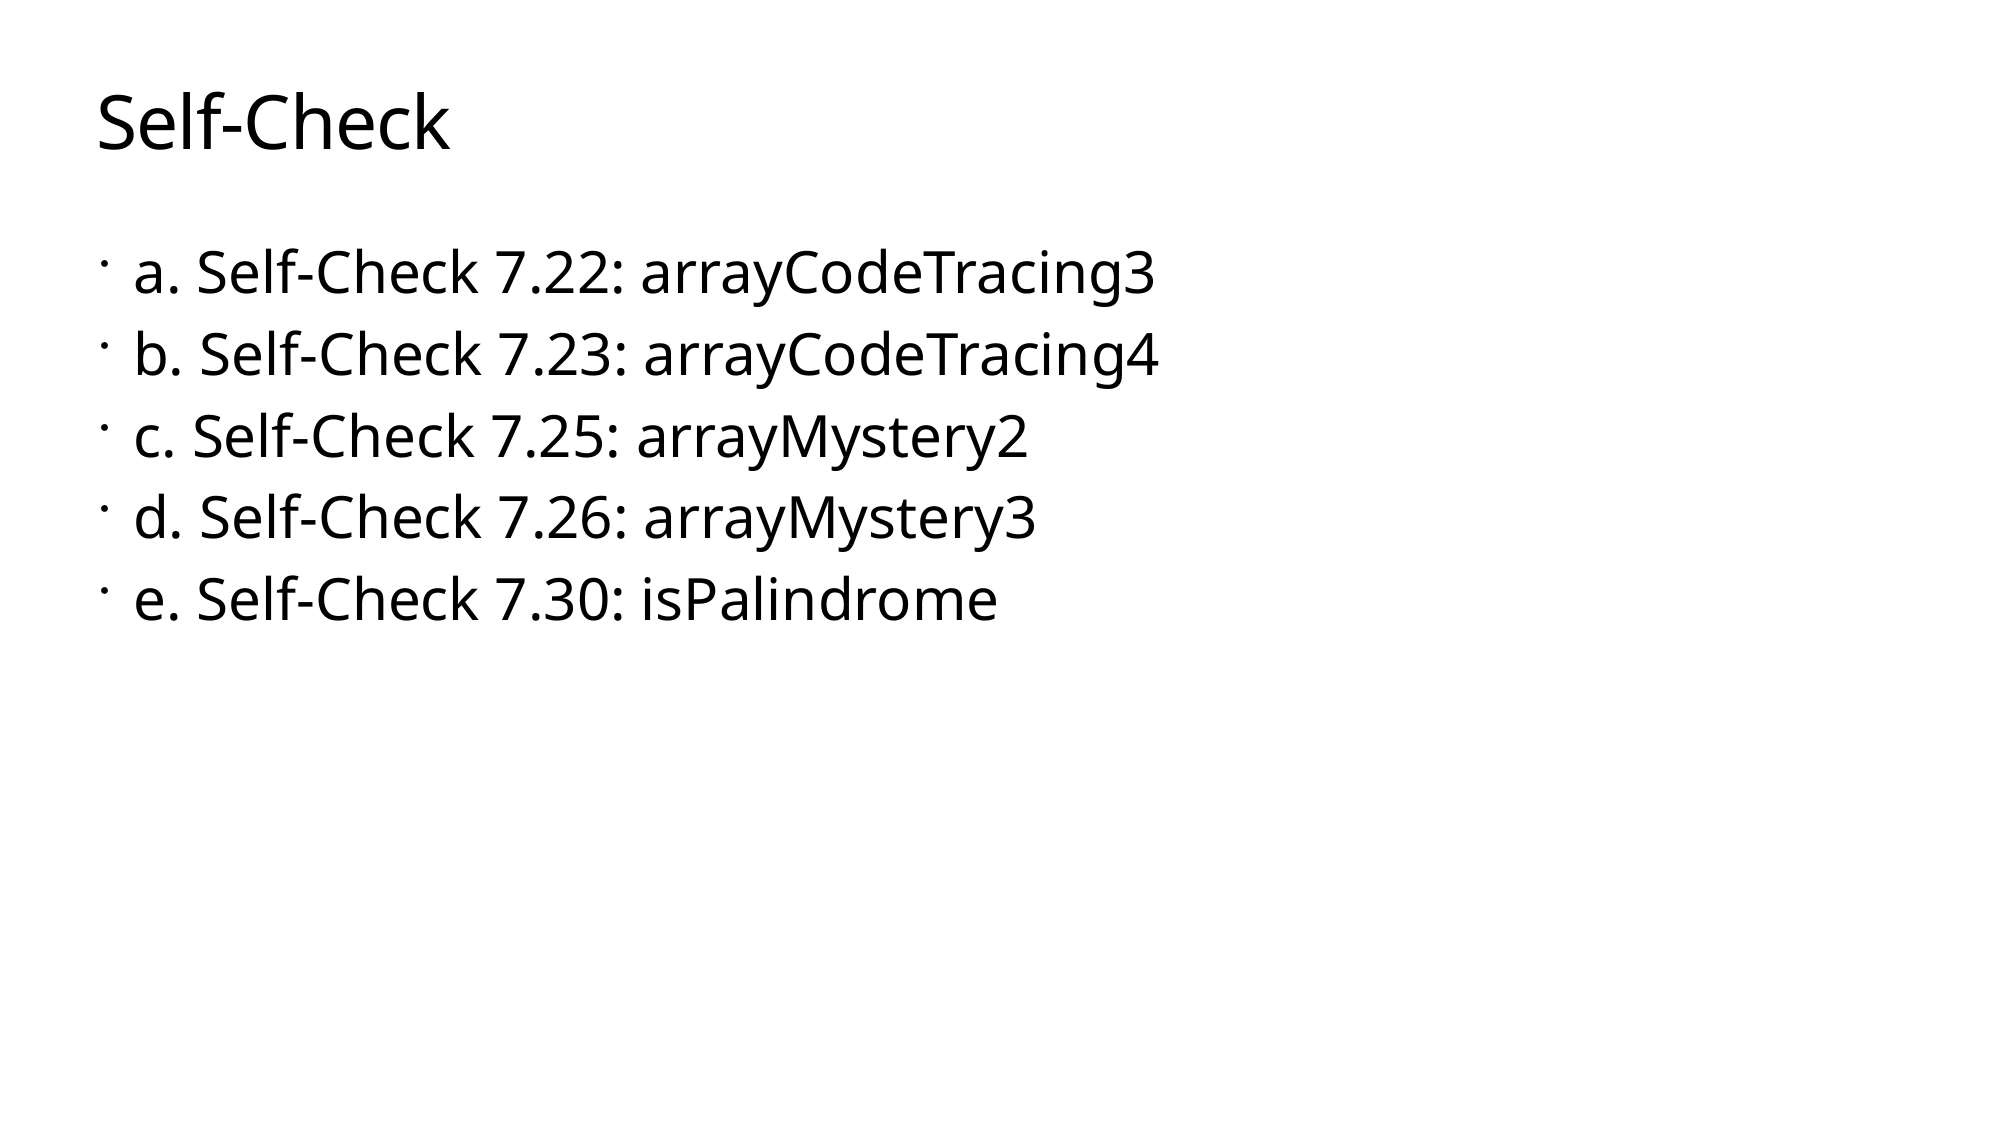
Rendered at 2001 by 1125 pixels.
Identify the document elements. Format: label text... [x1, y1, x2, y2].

list a. Self-Check 7.22: arrayCodeTracing3 b. Self-Check 7.23: arrayCodeTracing4 c. Self-Check 7.25: arrayMystery2 d. Self-Check 7.26: arrayMystery3 e. Self-Check 7.30: isPalindrome [95, 235, 1904, 646]
title Self-Check [96, 75, 1904, 166]
